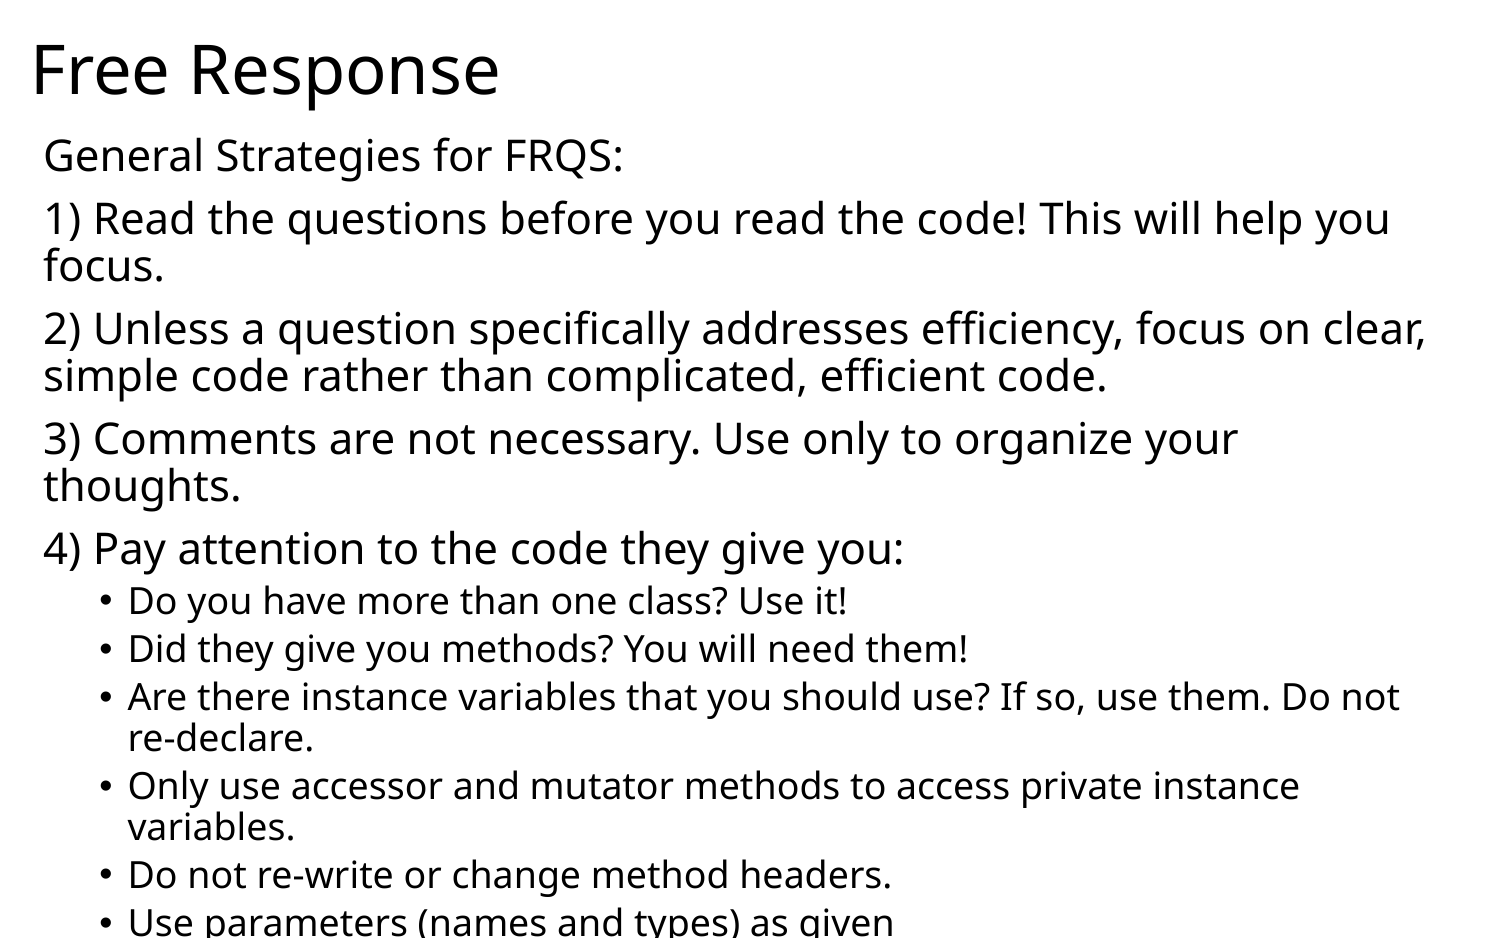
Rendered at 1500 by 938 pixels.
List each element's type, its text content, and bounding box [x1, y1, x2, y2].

list General Strategies for FRQS: 1) Read the questions before you read the code! This will help you focus. 2) Unless a question specifically addresses efficiency, focus on clear, simple code rather than complicated, efficient code. 3) Comments are not necessary. Use only to organize your thoughts. 4) Pay attention to the code they give you: Do you have more than one class? Use it! Did they give you methods? You will need them! Are there instance variables that you should use? If so, use them. Do not re-declare. Only use accessor and mutator methods to access private instance variables. Do not re-write or change method headers. Use parameters (names and types) as given [28, 126, 1458, 892]
title Free Response [15, 21, 1310, 123]
